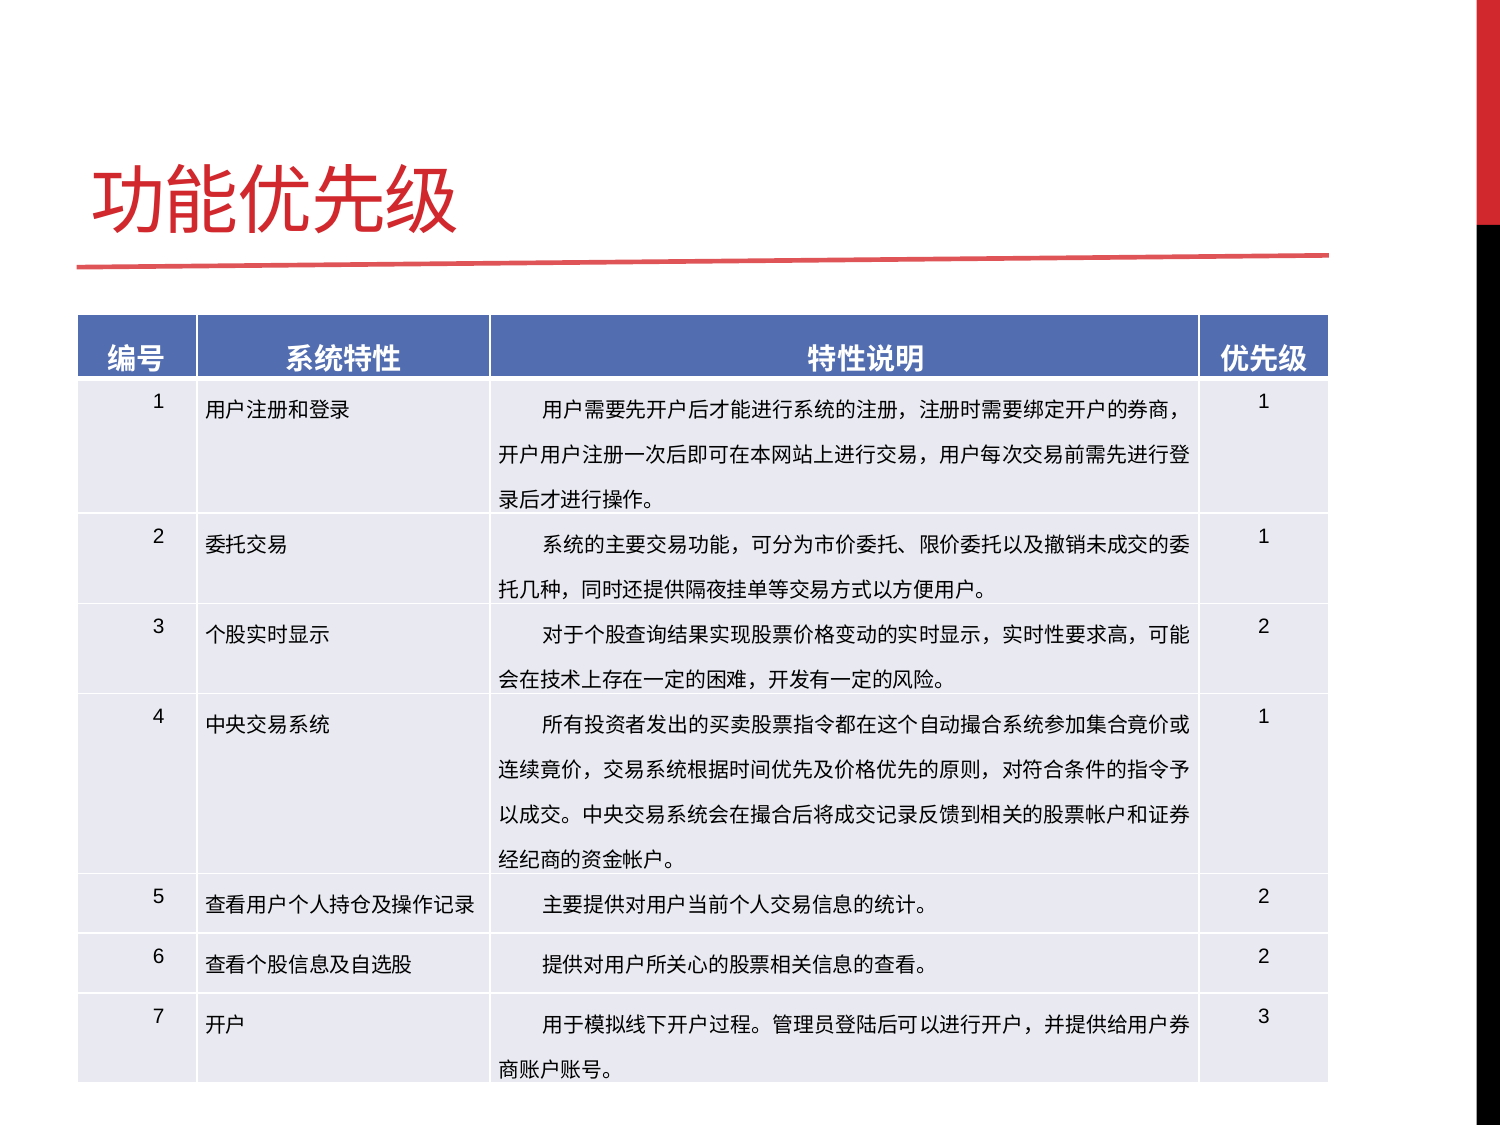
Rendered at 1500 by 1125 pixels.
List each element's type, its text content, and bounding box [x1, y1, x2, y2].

table_cell 用于模拟线下开户过程。管理员登陆后可以进行开户，并提供给用户券商账户账号。 [491, 994, 1198, 1082]
table_cell 2 [1200, 874, 1328, 932]
table_cell 1 [1200, 694, 1328, 873]
table_header 系统特性 [198, 315, 489, 376]
table_cell 提供对用户所关心的股票相关信息的查看。 [491, 934, 1198, 992]
table_cell 查看个股信息及自选股 [198, 934, 489, 992]
table_header 优先级 [1200, 315, 1328, 376]
table_cell 2 [1200, 934, 1328, 992]
table_header 特性说明 [491, 315, 1198, 376]
table_cell 用户注册和登录 [198, 381, 489, 512]
table_cell 2 [1200, 604, 1328, 693]
table_cell 系统的主要交易功能，可分为市价委托、限价委托以及撤销未成交的委托几种，同时还提供隔夜挂单等交易方式以方便用户。 [491, 514, 1198, 603]
table_cell 3 [1200, 994, 1328, 1082]
table_cell 对于个股查询结果实现股票价格变动的实时显示，实时性要求高，可能会在技术上存在一定的困难，开发有一定的风险。 [491, 604, 1198, 693]
table_cell 开户 [198, 994, 489, 1082]
table_cell 6 [78, 934, 196, 992]
table_cell 1 [1200, 381, 1328, 512]
table_cell 中央交易系统 [198, 694, 489, 873]
table_cell 4 [78, 694, 196, 873]
table_cell 2 [78, 514, 196, 603]
table_header 编号 [78, 315, 196, 376]
table_cell 3 [78, 604, 196, 693]
table_cell 1 [1200, 514, 1328, 603]
table_cell 个股实时显示 [198, 604, 489, 693]
table_cell 5 [78, 874, 196, 932]
title 功能优先级 [75, 25, 1025, 250]
table_cell 委托交易 [198, 514, 489, 603]
table_cell 用户需要先开户后才能进行系统的注册，注册时需要绑定开户的券商，开户用户注册一次后即可在本网站上进行交易，用户每次交易前需先进行登录后才进行操作。 [491, 381, 1198, 512]
table_cell 查看用户个人持仓及操作记录 [198, 874, 489, 932]
table_cell 7 [78, 994, 196, 1082]
table_cell 所有投资者发出的买卖股票指令都在这个自动撮合系统参加集合竟价或连续竟价，交易系统根据时间优先及价格优先的原则，对符合条件的指令予以成交。中央交易系统会在撮合后将成交记录反馈到相关的股票帐户和证券经纪商的资金帐户。 [491, 694, 1198, 873]
table_cell 主要提供对用户当前个人交易信息的统计。 [491, 874, 1198, 932]
table_cell 1 [78, 381, 196, 512]
